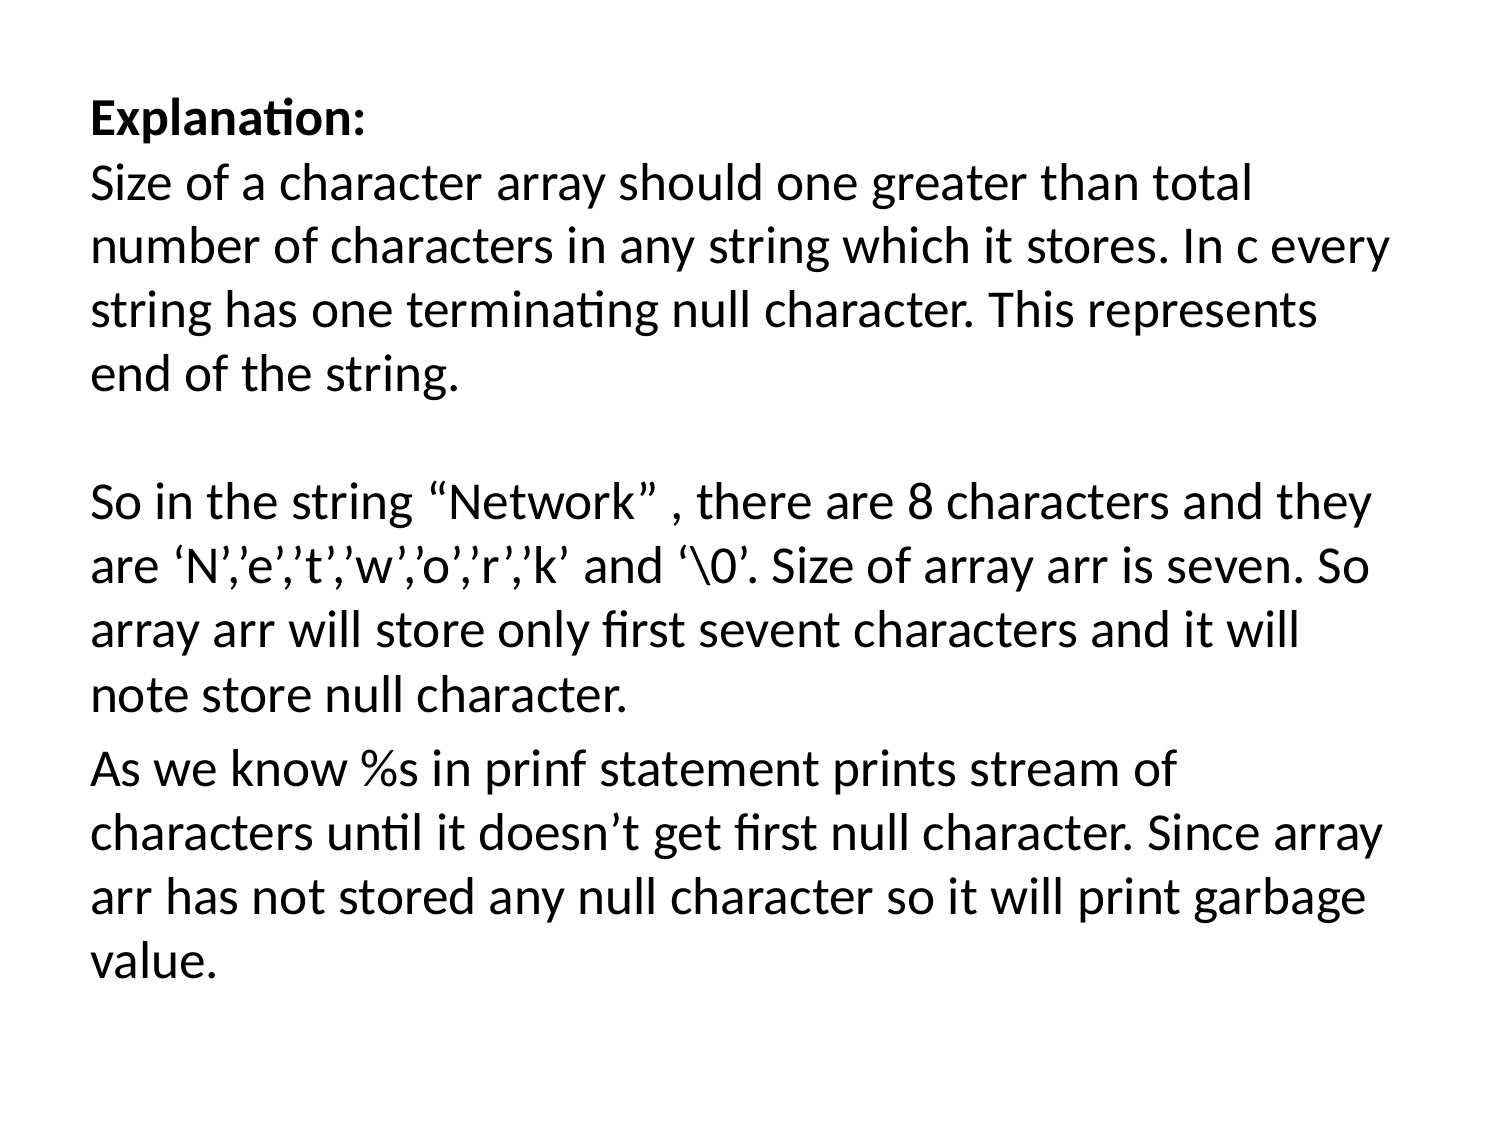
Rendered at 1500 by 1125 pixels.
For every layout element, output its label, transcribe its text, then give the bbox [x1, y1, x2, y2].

list Explanation: Size of a character array should one greater than total number of characters in any string which it stores. In c every string has one terminating null character. This represents end of the string. So in the string “Network” , there are 8 characters and they are ‘N’,’e’,’t’,’w’,’o’,’r’,’k’ and ‘\0’. Size of array arr is seven. So array arr will store only first sevent characters and it will note store null character. As we know %s in prinf statement prints stream of characters until it doesn’t get first null character. Since array arr has not stored any null character so it will print garbage value. [75, 75, 1425, 1005]
